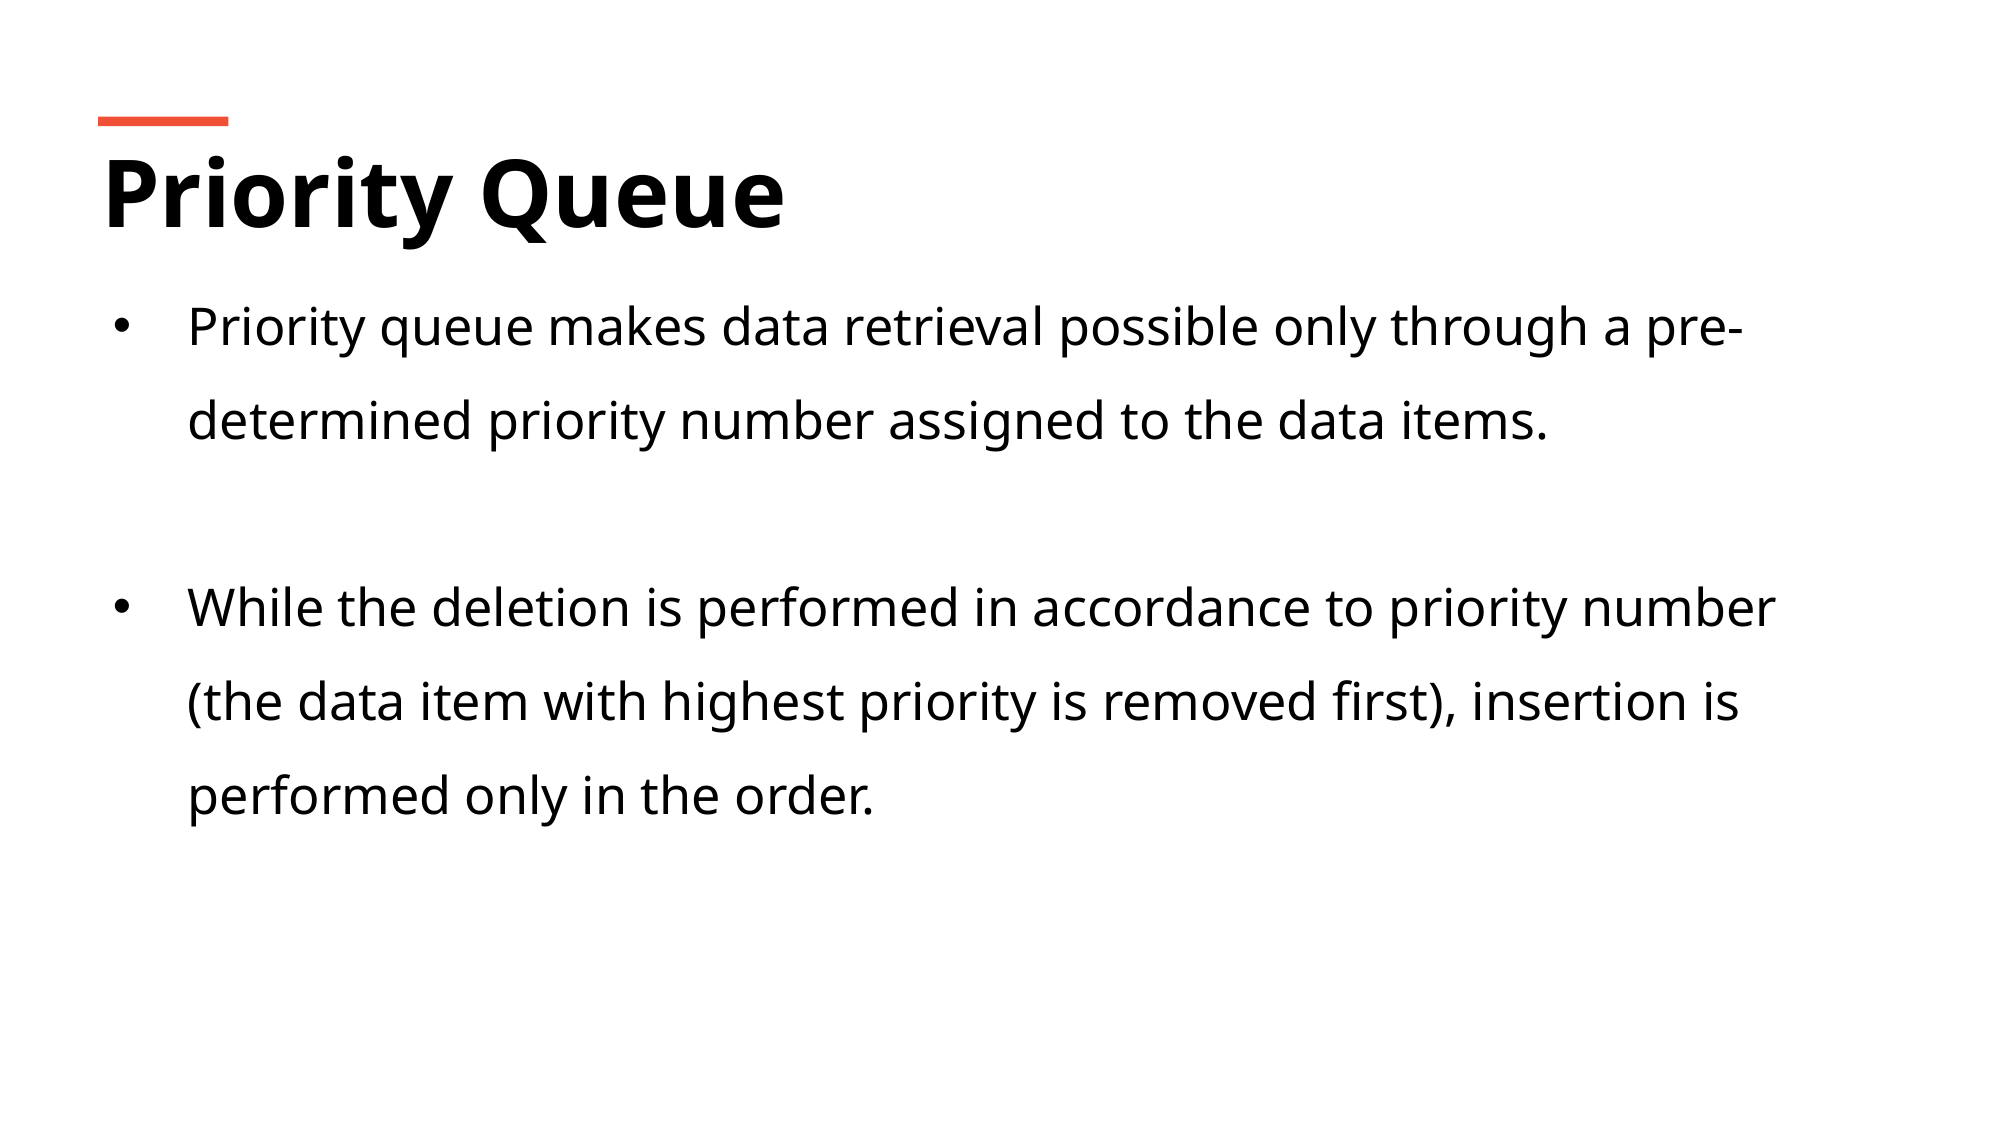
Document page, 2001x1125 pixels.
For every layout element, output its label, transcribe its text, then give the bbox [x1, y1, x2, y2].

text_box Priority Queue [86, 126, 1938, 254]
text_box Priority queue makes data retrieval possible only through a pre-determined priority number assigned to the data items. While the deletion is performed in accordance to priority number (the data item with highest priority is removed first), insertion is performed only in the order. [98, 254, 1900, 832]
text_box [96, 115, 231, 128]
